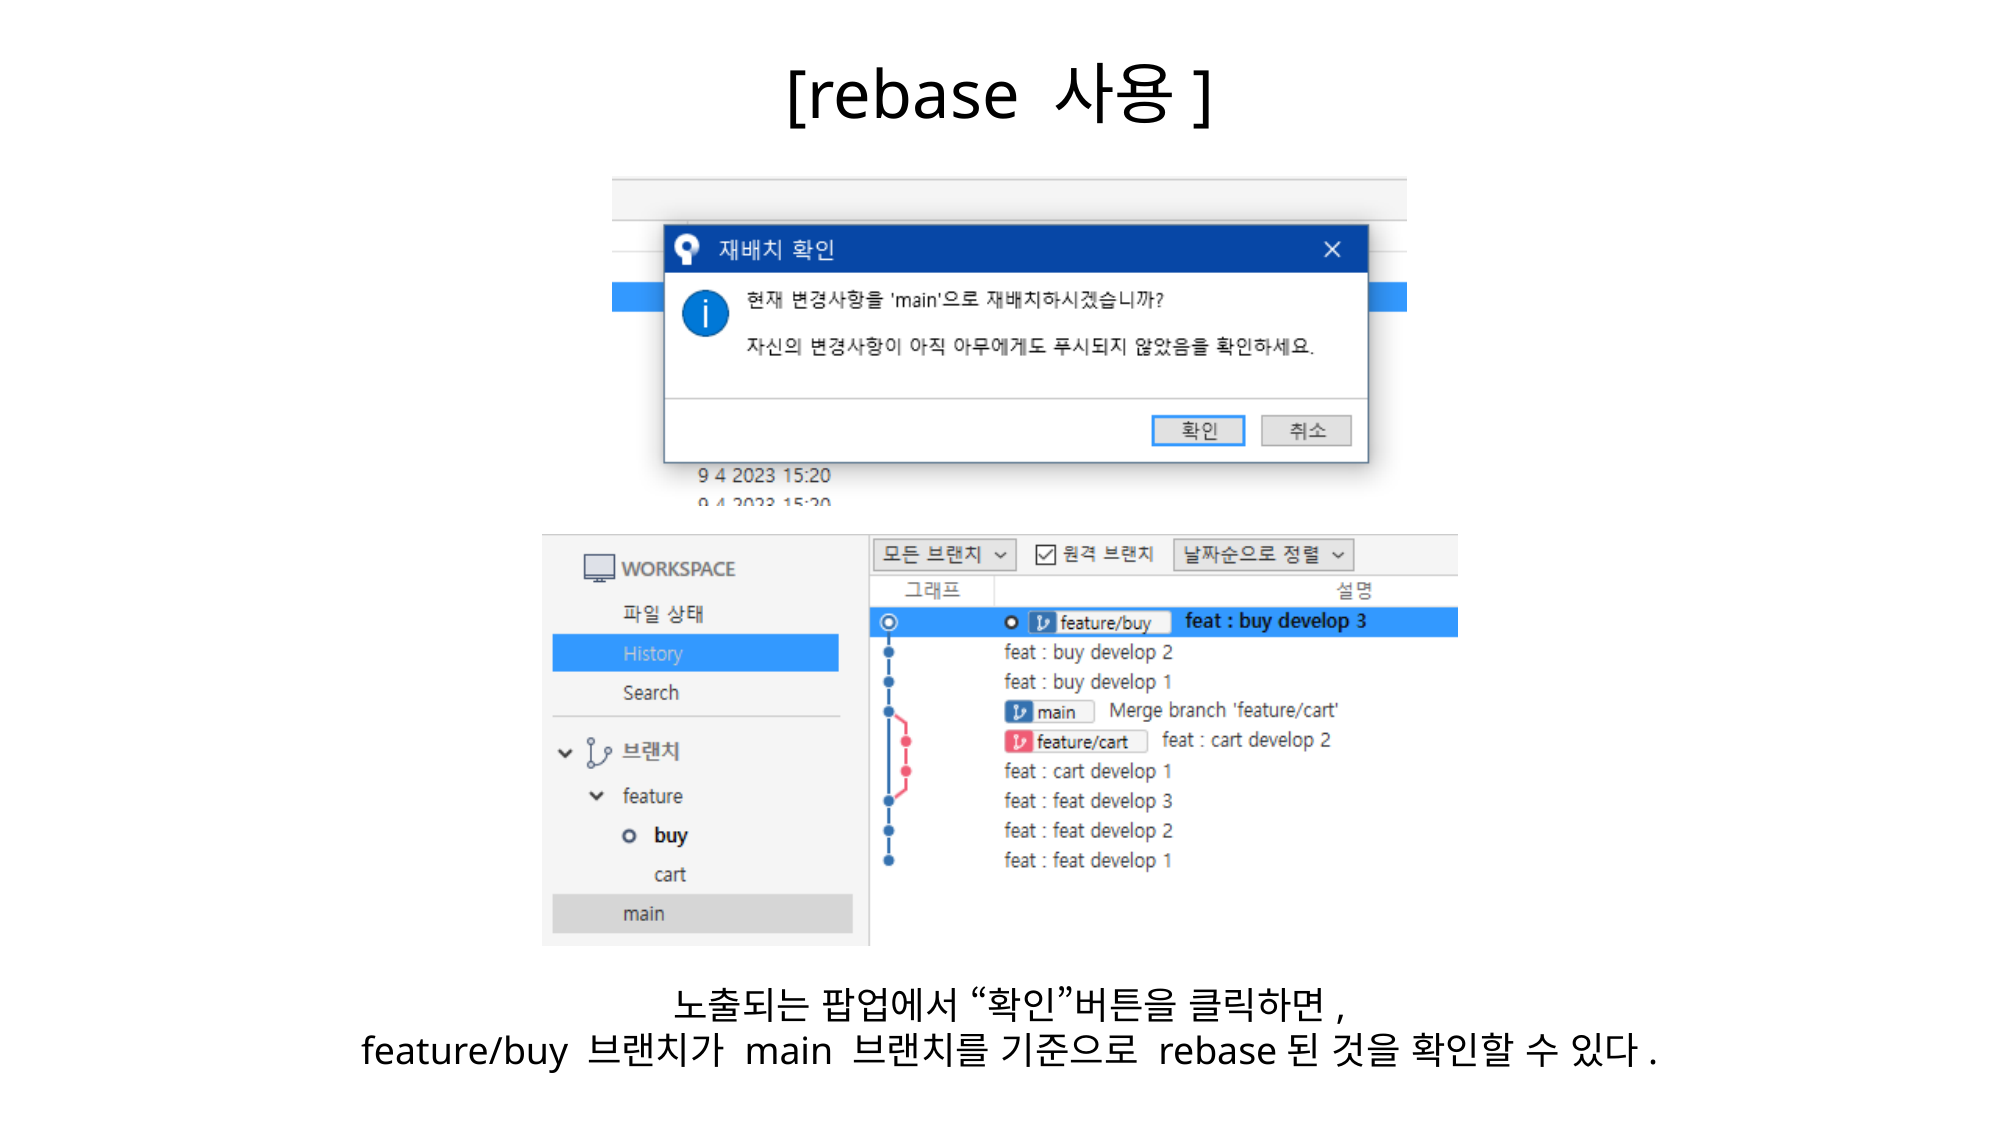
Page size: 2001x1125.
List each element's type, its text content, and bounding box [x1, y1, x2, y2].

text_box [rebase 사용] [771, 45, 1229, 140]
picture [542, 534, 1458, 946]
picture [612, 176, 1407, 507]
text_box 노출되는 팝업에서 “확인”버튼을 클릭하면, feature/buy 브랜치가 main 브랜치를 기준으로 rebase된 것을 확인할 수 있다. [346, 974, 1673, 1080]
